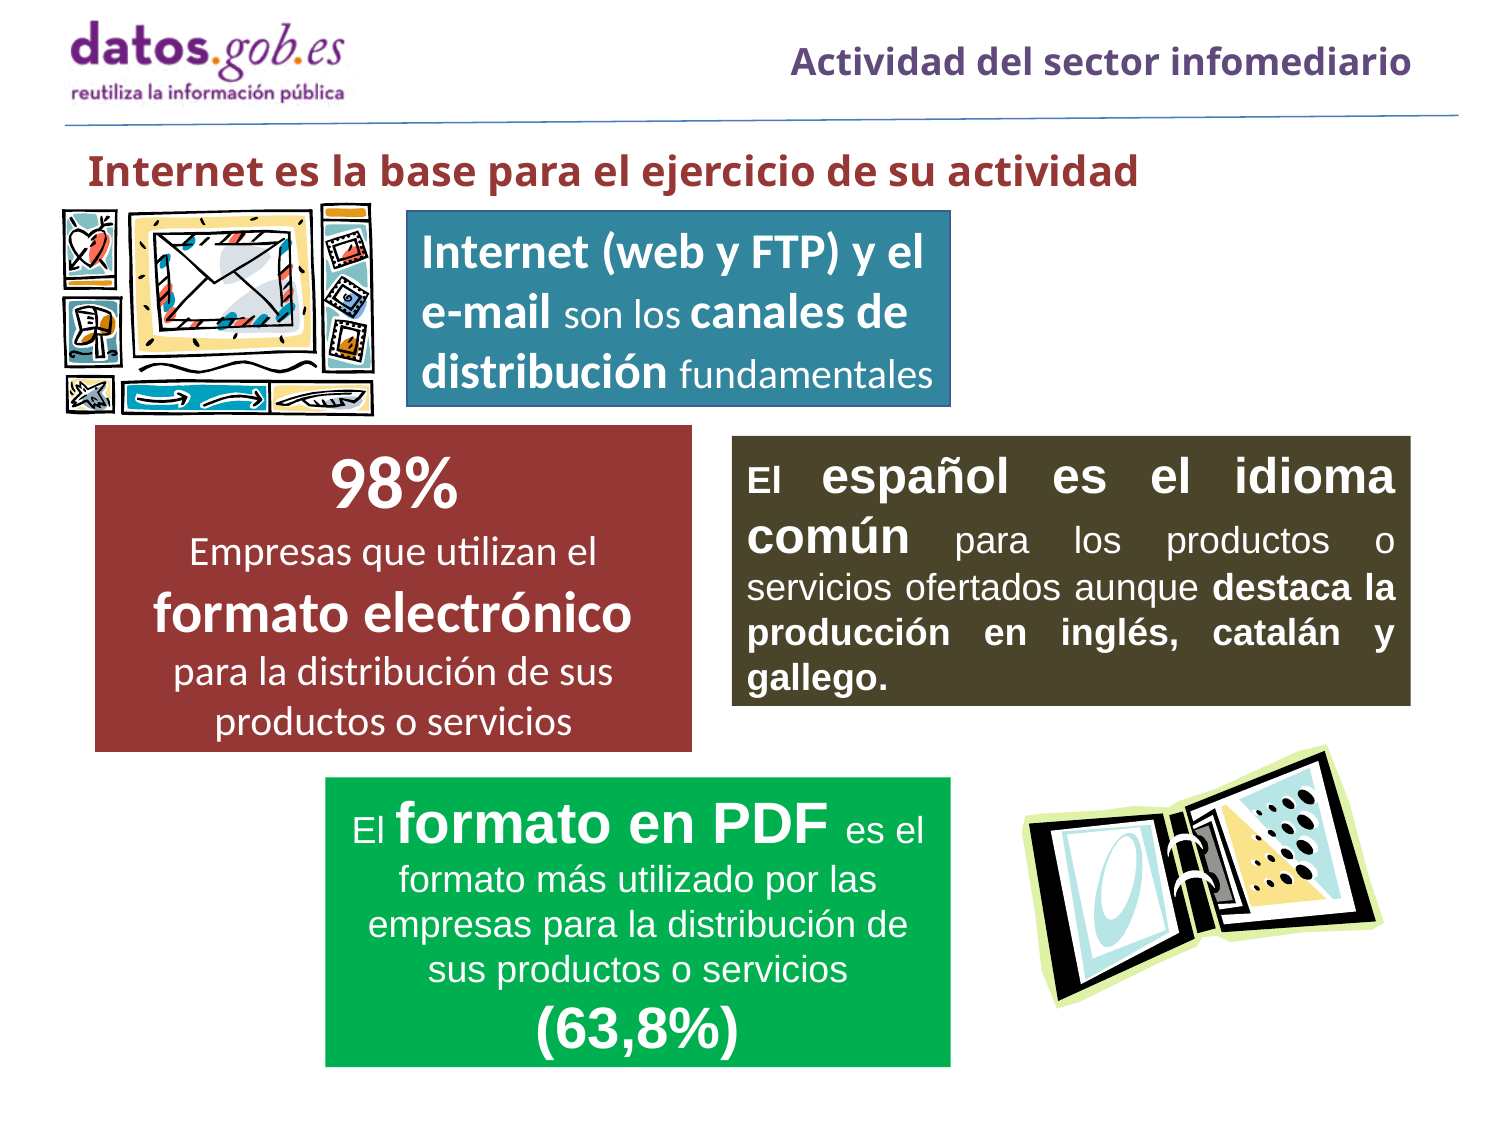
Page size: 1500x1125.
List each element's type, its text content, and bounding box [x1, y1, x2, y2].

picture [1021, 739, 1390, 1014]
text_box Internet (web y FTP) y el e-mail son los canales de distribución fundamentales [406, 211, 951, 407]
text_box 98% Empresas que utilizan el formato electrónico para la distribución de sus productos o servicios [95, 426, 691, 752]
text_box El español es el idioma común para los productos o servicios ofertados aunque destaca la producción en inglés, catalán y gallego. [731, 435, 1411, 706]
text_box Actividad del sector infomediario [775, 30, 1428, 91]
picture [61, 198, 380, 421]
text_box El formato en PDF es el formato más utilizado por las empresas para la distribución de sus productos o servicios (63,8%) [325, 777, 951, 1068]
text_box Internet es la base para el ejercicio de su actividad [73, 137, 1156, 203]
picture [64, 19, 356, 106]
